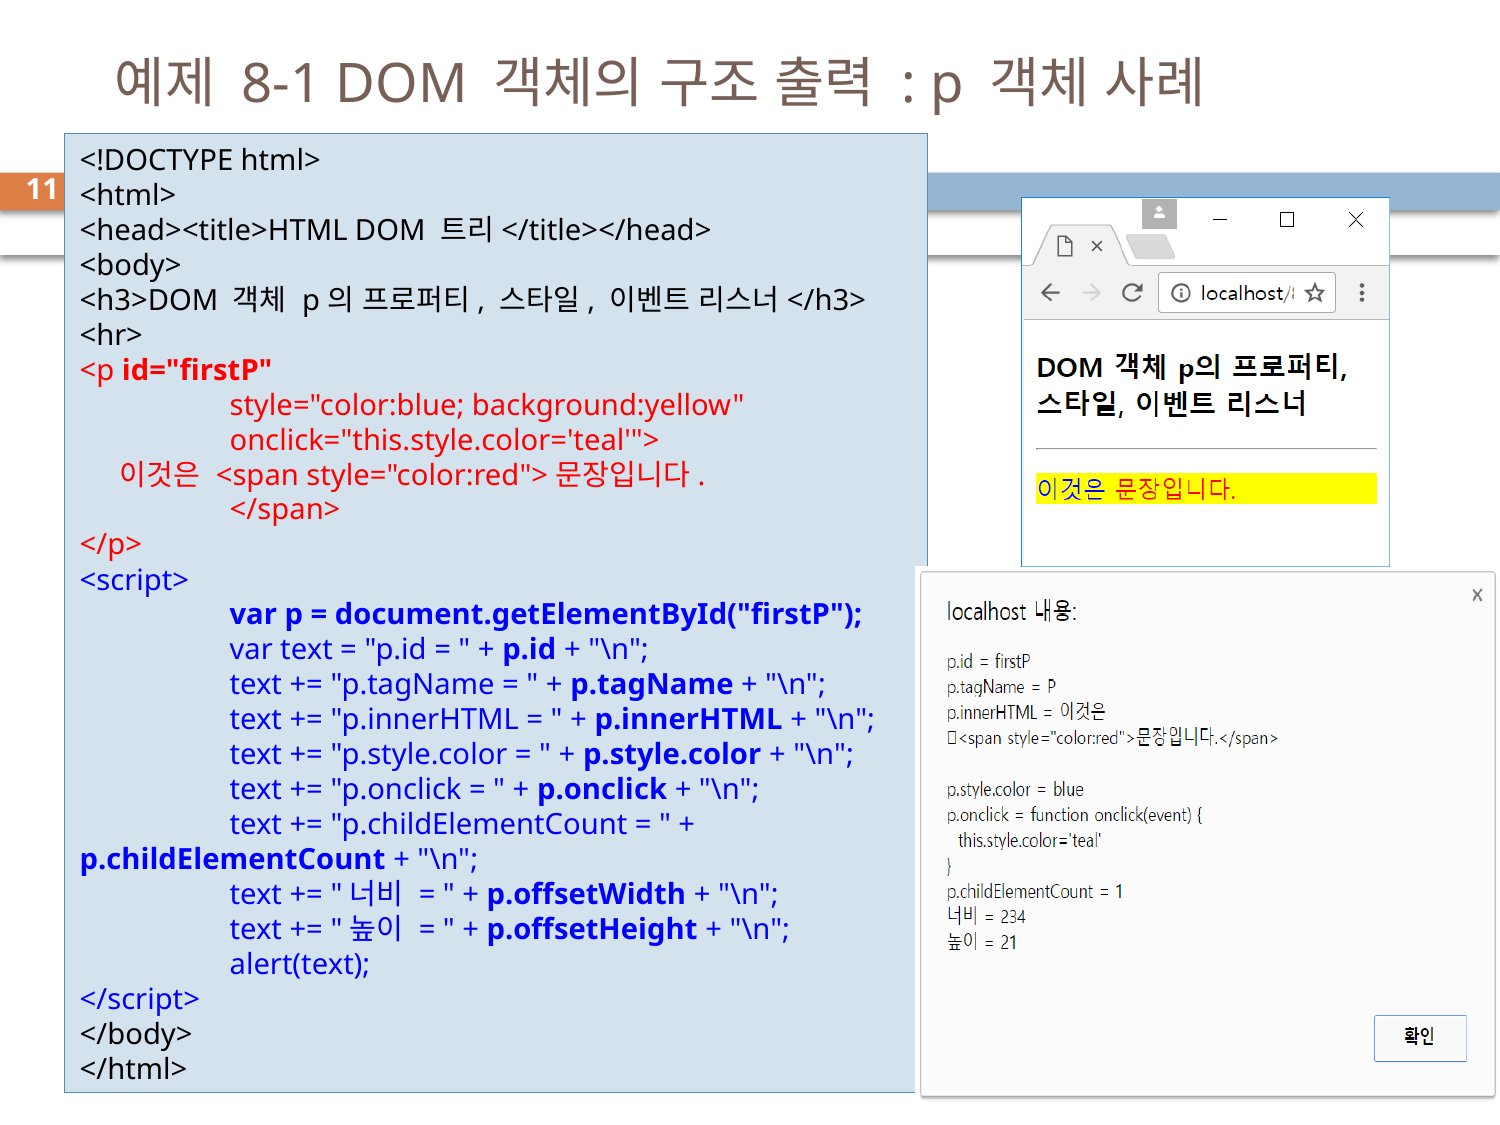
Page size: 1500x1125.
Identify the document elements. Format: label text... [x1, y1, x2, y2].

picture [914, 197, 1500, 1104]
title 예제 8-1 DOM 객체의 구조 출력 : p 객체 사례 [99, 19, 1438, 143]
text_box <!DOCTYPE html> <html> <head><title>HTML DOM 트리</title></head> <body> <h3>DOM 객체 p의 프로퍼티, 스타일, 이벤트 리스너</h3> <hr> <p id="firstP" style="color:blue; background:yellow" onclick="this.style.color='teal'"> 이것은 <span style="color:red">문장입니다. </span> </p> <script> var p = document.getElementById("firstP"); var text = "p.id = " + p.id + "\n"; text += "p.tagName = " + p.tagName + "\n"; text += "p.innerHTML = " + p.innerHTML + "\n"; text += "p.style.color = " + p.style.color + "\n"; text += "p.onclick = " + p.onclick + "\n"; text += "p.childElementCount = " + p.childElementCount + "\n"; text += "너비 = " + p.offsetWidth + "\n"; text += "높이 = " + p.offsetHeight + "\n"; alert(text); </script> </body> </html> [64, 133, 928, 1093]
slide_number 11 [0, 170, 64, 211]
